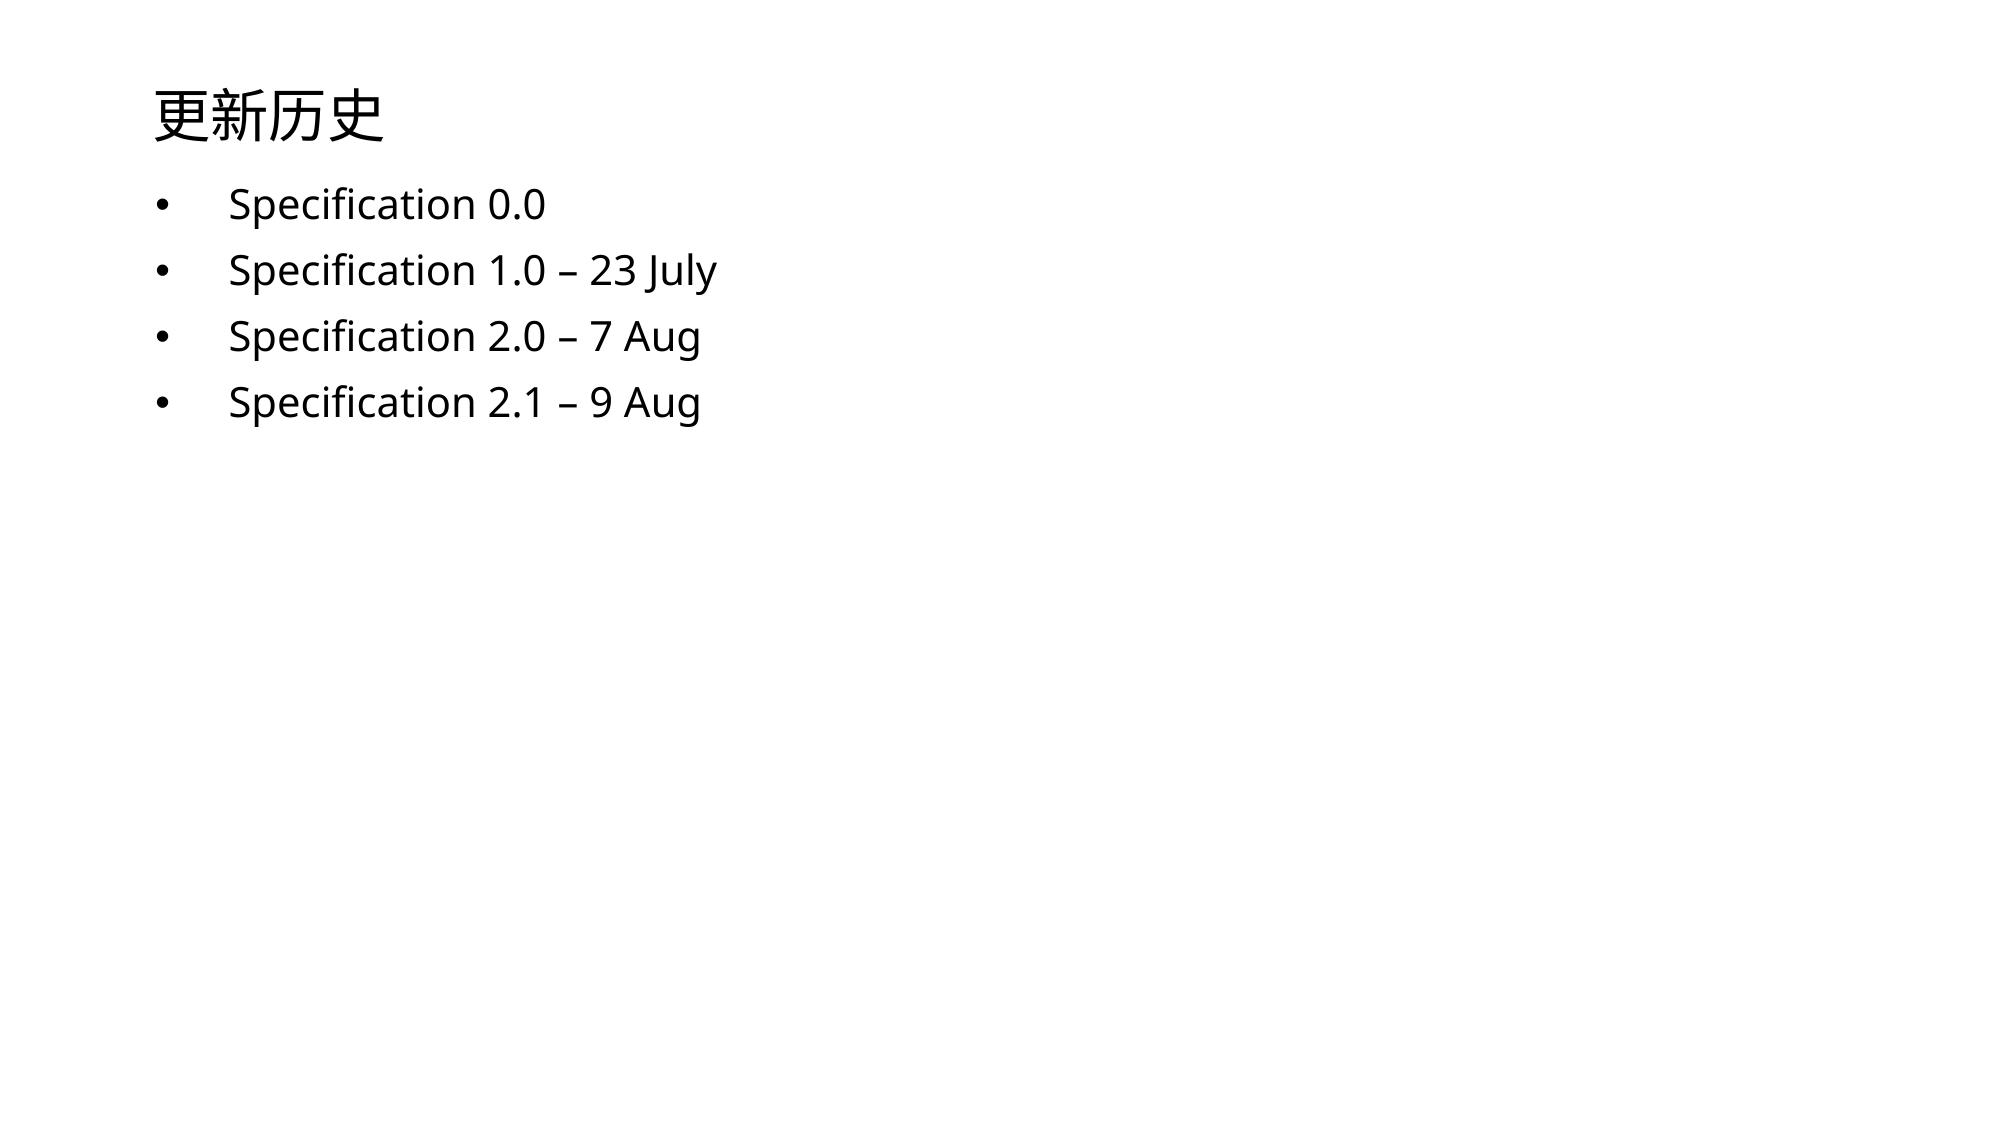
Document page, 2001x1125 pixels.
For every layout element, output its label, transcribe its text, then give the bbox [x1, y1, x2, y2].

list Specification 0.0 Specification 1.0 – 23 July Specification 2.0 – 7 Aug Specification 2.1 – 9 Aug [137, 176, 1863, 1014]
title 更新历史 [137, 59, 1863, 176]
